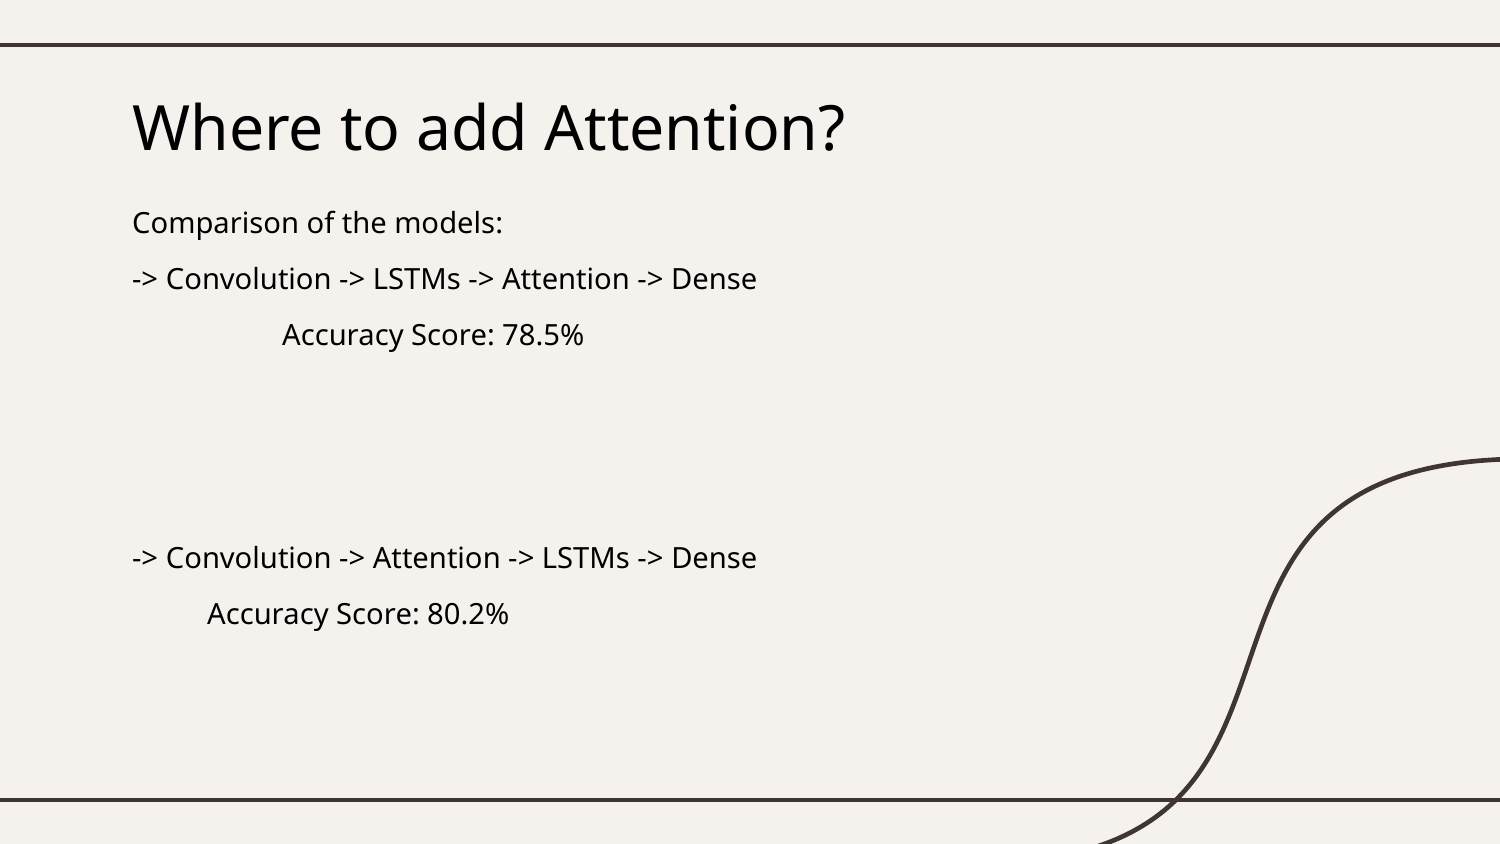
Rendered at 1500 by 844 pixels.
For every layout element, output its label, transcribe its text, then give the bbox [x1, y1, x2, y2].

subtitle Comparison of the models: -> Convolution -> LSTMs -> Attention -> Dense Accuracy Score: 78.5% -> Convolution -> Attention -> LSTMs -> Dense Accuracy Score: 80.2% [116, 189, 1433, 763]
title Where to add Attention? [116, 72, 1049, 167]
